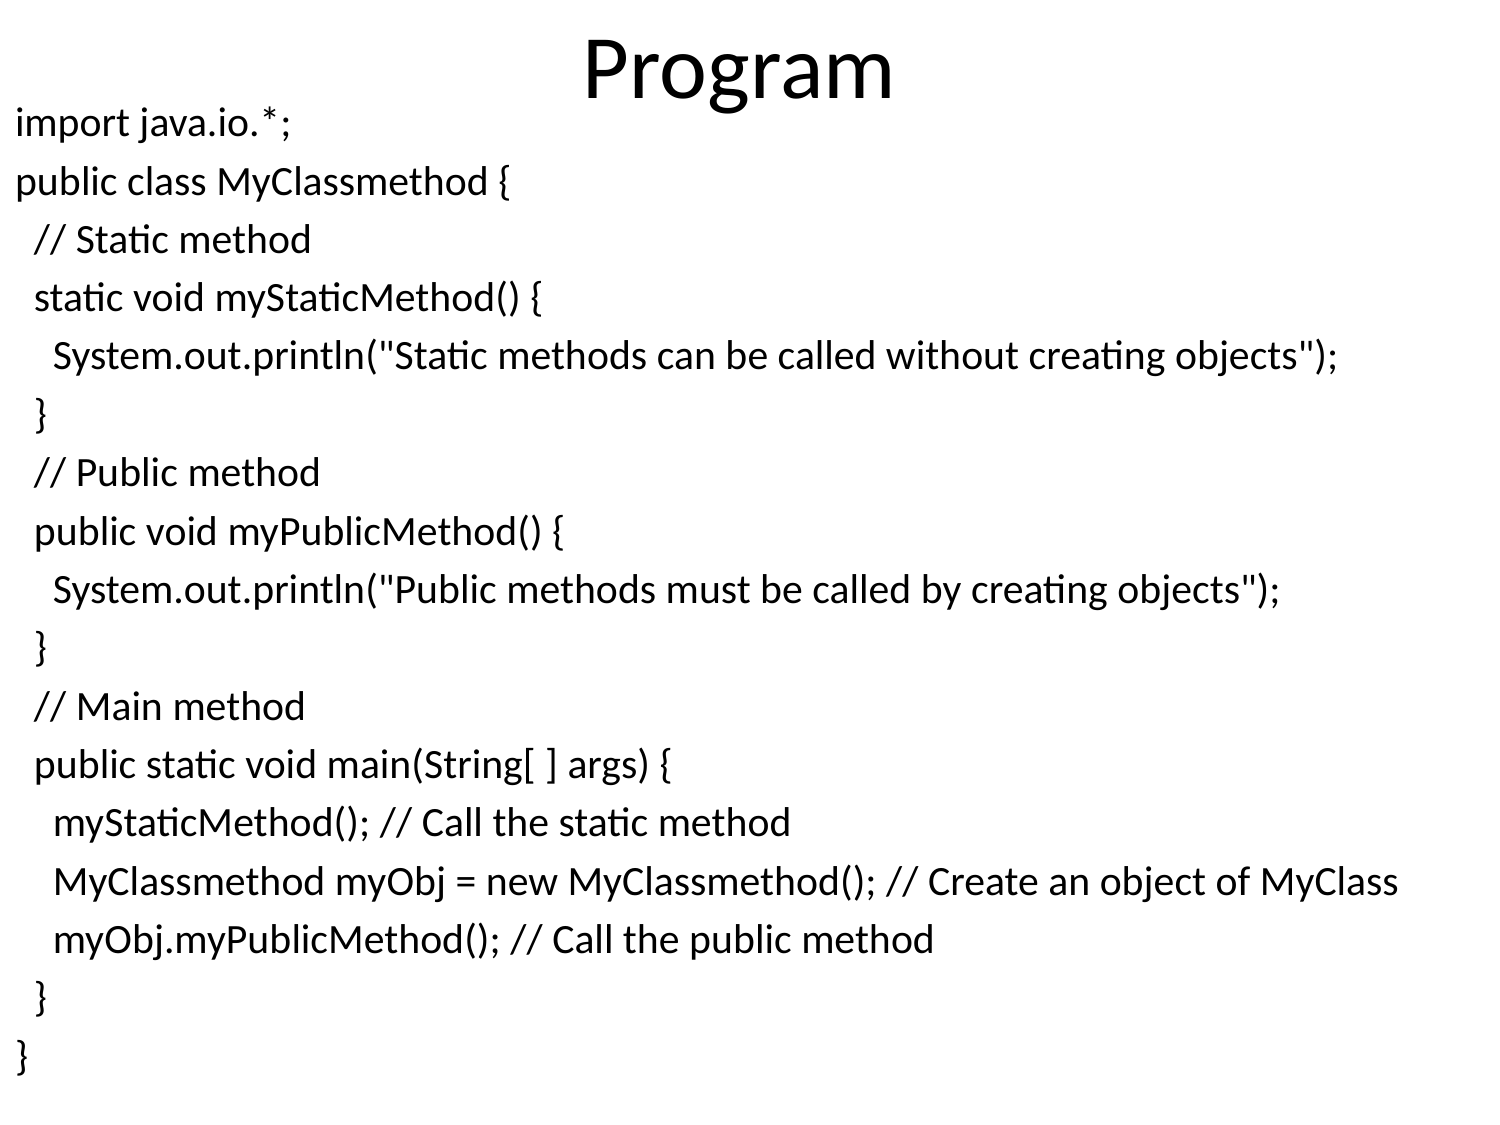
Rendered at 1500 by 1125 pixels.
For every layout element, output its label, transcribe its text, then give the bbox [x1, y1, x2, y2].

title Program [75, 0, 1425, 87]
list import java.io.*; public class MyClassmethod { // Static method static void myStaticMethod() { System.out.println("Static methods can be called without creating objects"); } // Public method public void myPublicMethod() { System.out.println("Public methods must be called by creating objects"); } // Main method public static void main(String[ ] args) { myStaticMethod(); // Call the static method MyClassmethod myObj = new MyClassmethod(); // Create an object of MyClass myObj.myPublicMethod(); // Call the public method } } [0, 87, 1500, 1125]
